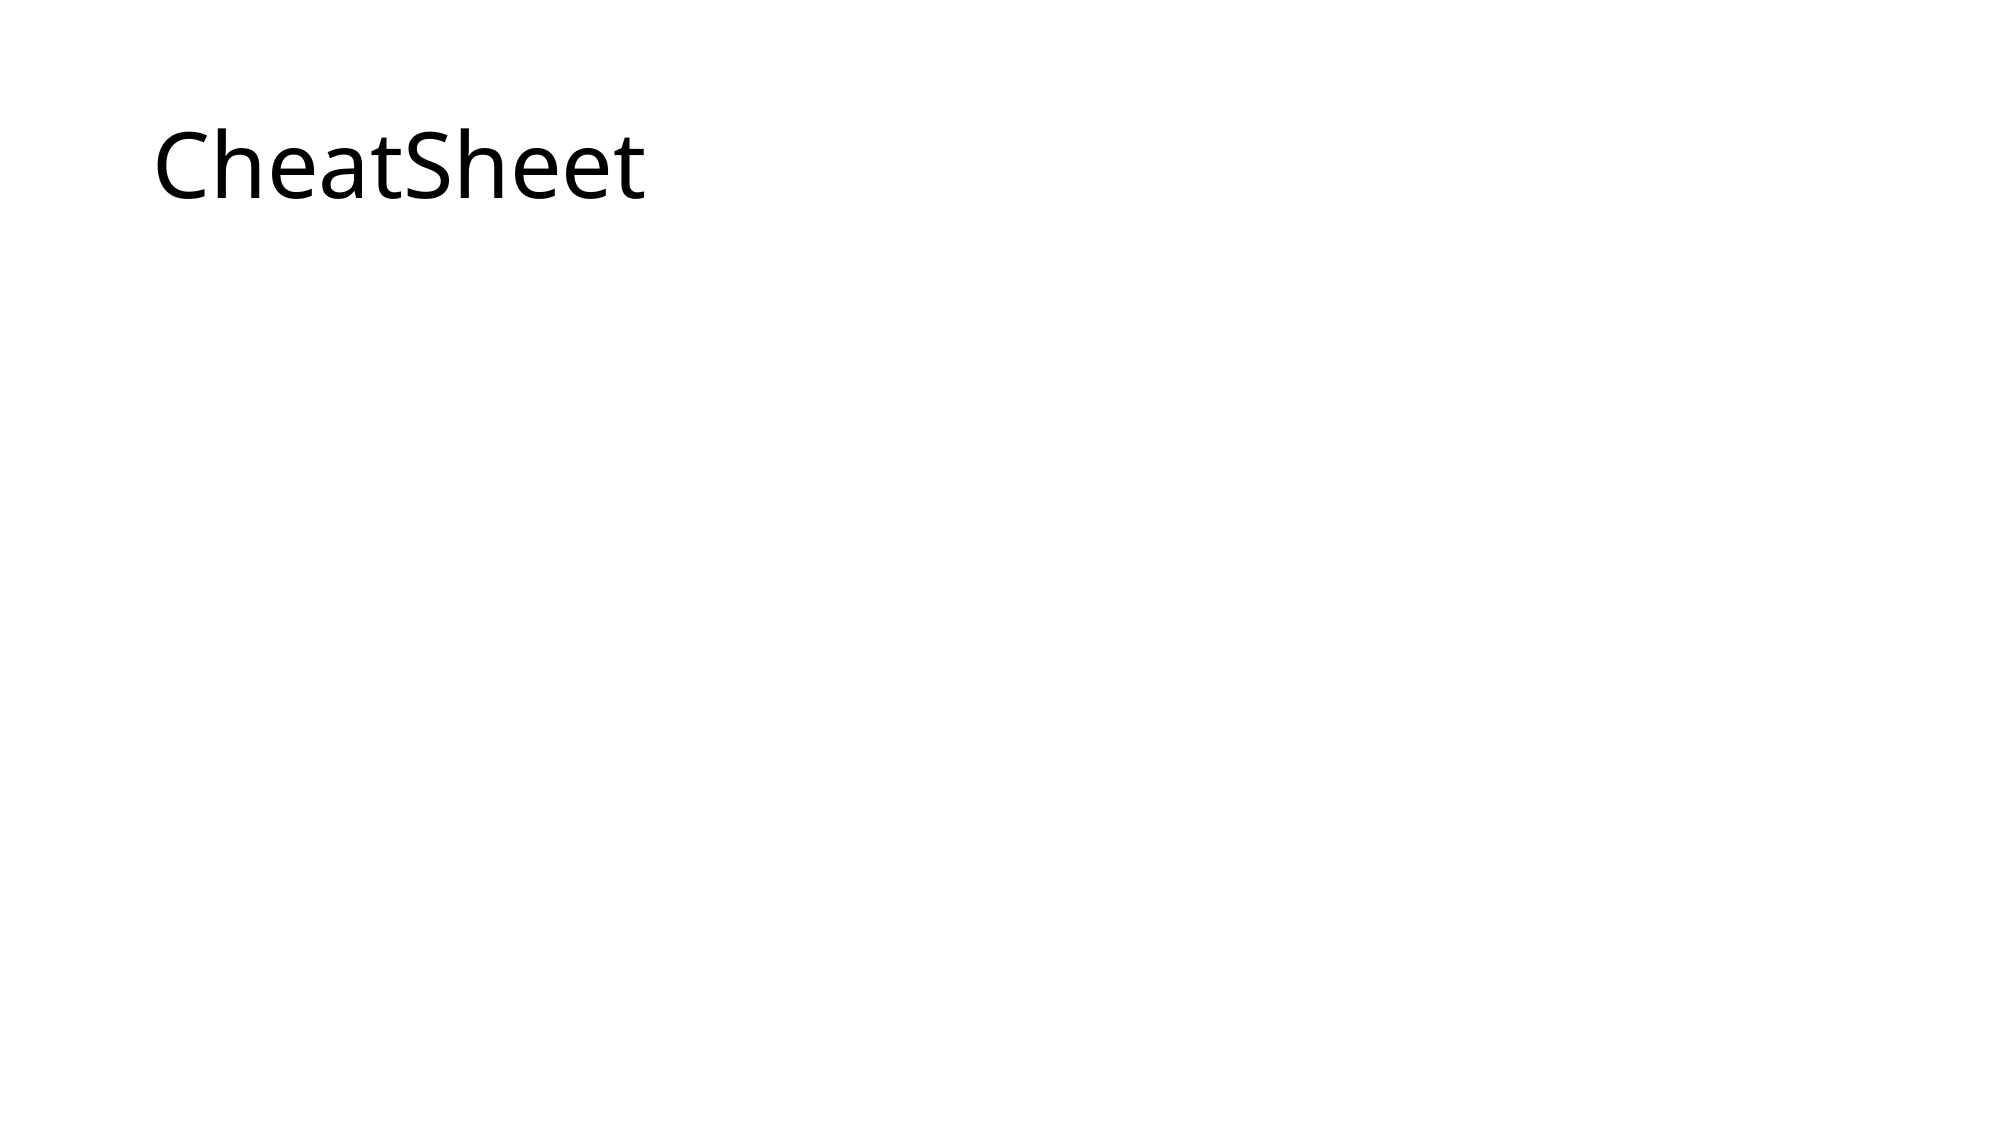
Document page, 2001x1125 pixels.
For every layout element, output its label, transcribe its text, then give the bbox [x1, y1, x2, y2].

title CheatSheet [137, 59, 1863, 278]
